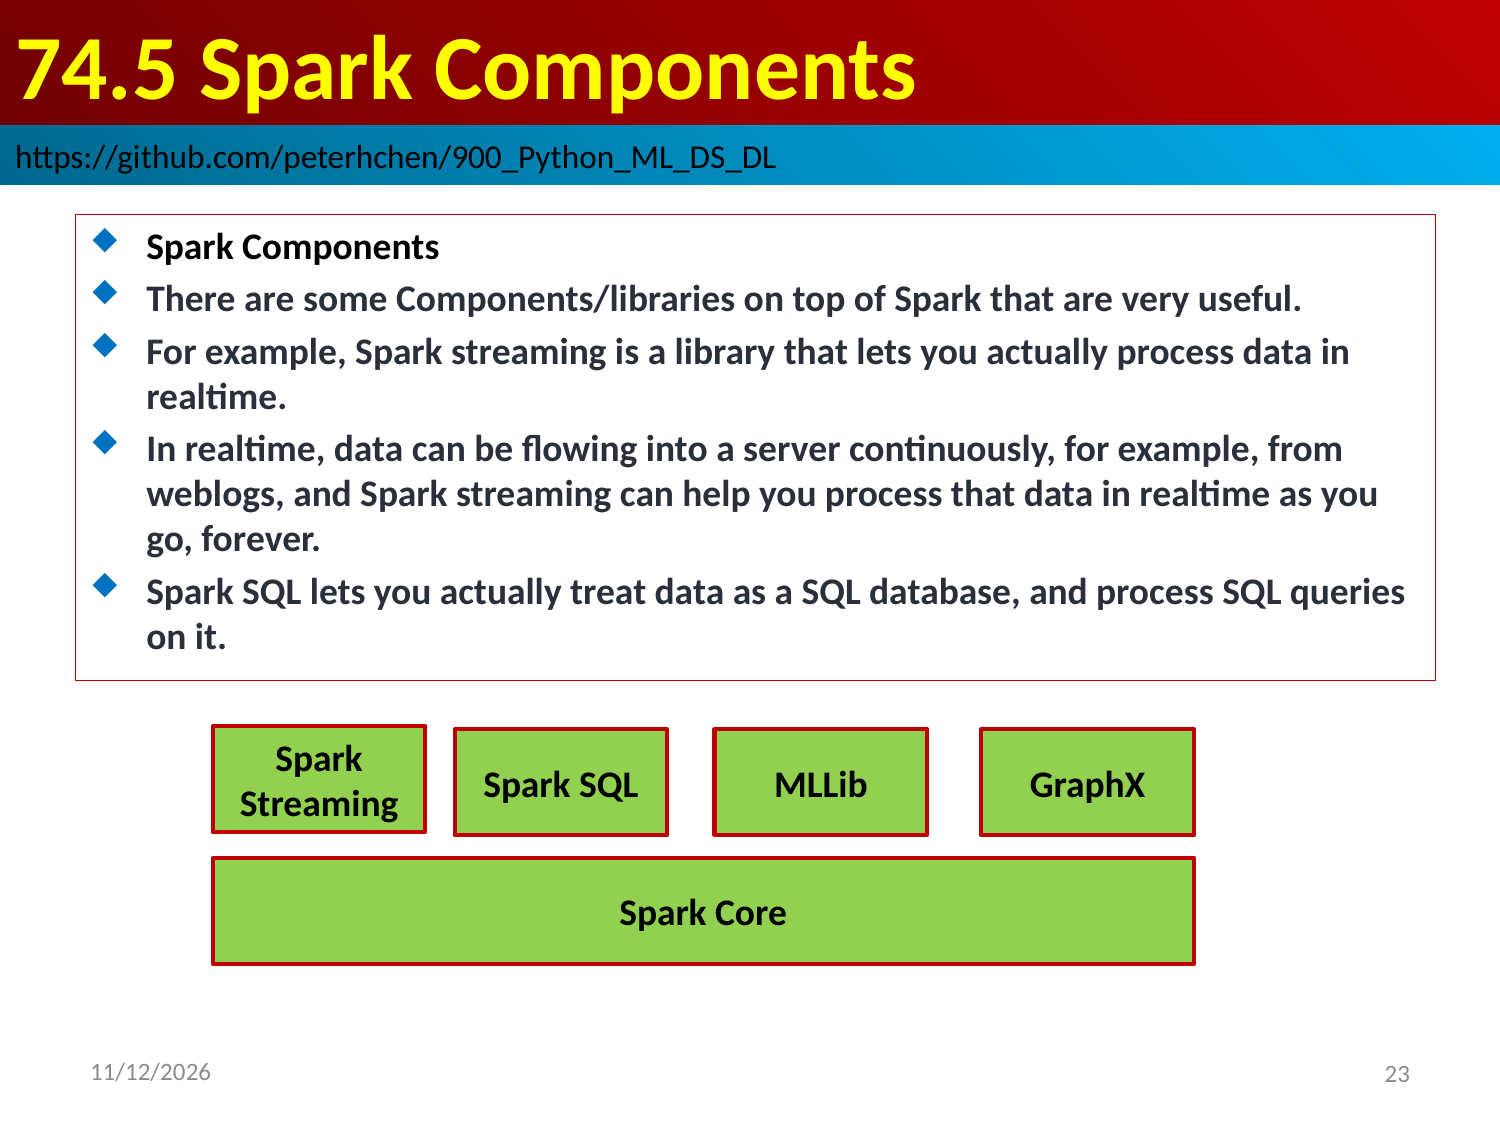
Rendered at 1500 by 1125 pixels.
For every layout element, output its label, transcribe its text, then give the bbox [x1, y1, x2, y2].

text_box Spark Streaming [211, 724, 427, 834]
text_box https://github.com/peterhchen/900_Python_ML_DS_DL [0, 125, 1500, 185]
subtitle Spark Components There are some Components/libraries on top of Spark that are very useful. For example, Spark streaming is a library that lets you actually process data in realtime. In realtime, data can be flowing into a server continuously, for example, from weblogs, and Spark streaming can help you process that data in realtime as you go, forever. Spark SQL lets you actually treat data as a SQL database, and process SQL queries on it. [75, 214, 1436, 681]
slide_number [75, 1040, 425, 1101]
title 74.5 Spark Components [0, 0, 1500, 125]
text_box Spark Core [211, 856, 1196, 966]
text_box GraphX [979, 727, 1196, 837]
slide_number 23 [1074, 1042, 1425, 1103]
text_box Spark SQL [453, 727, 669, 837]
text_box MLLib [712, 727, 929, 837]
